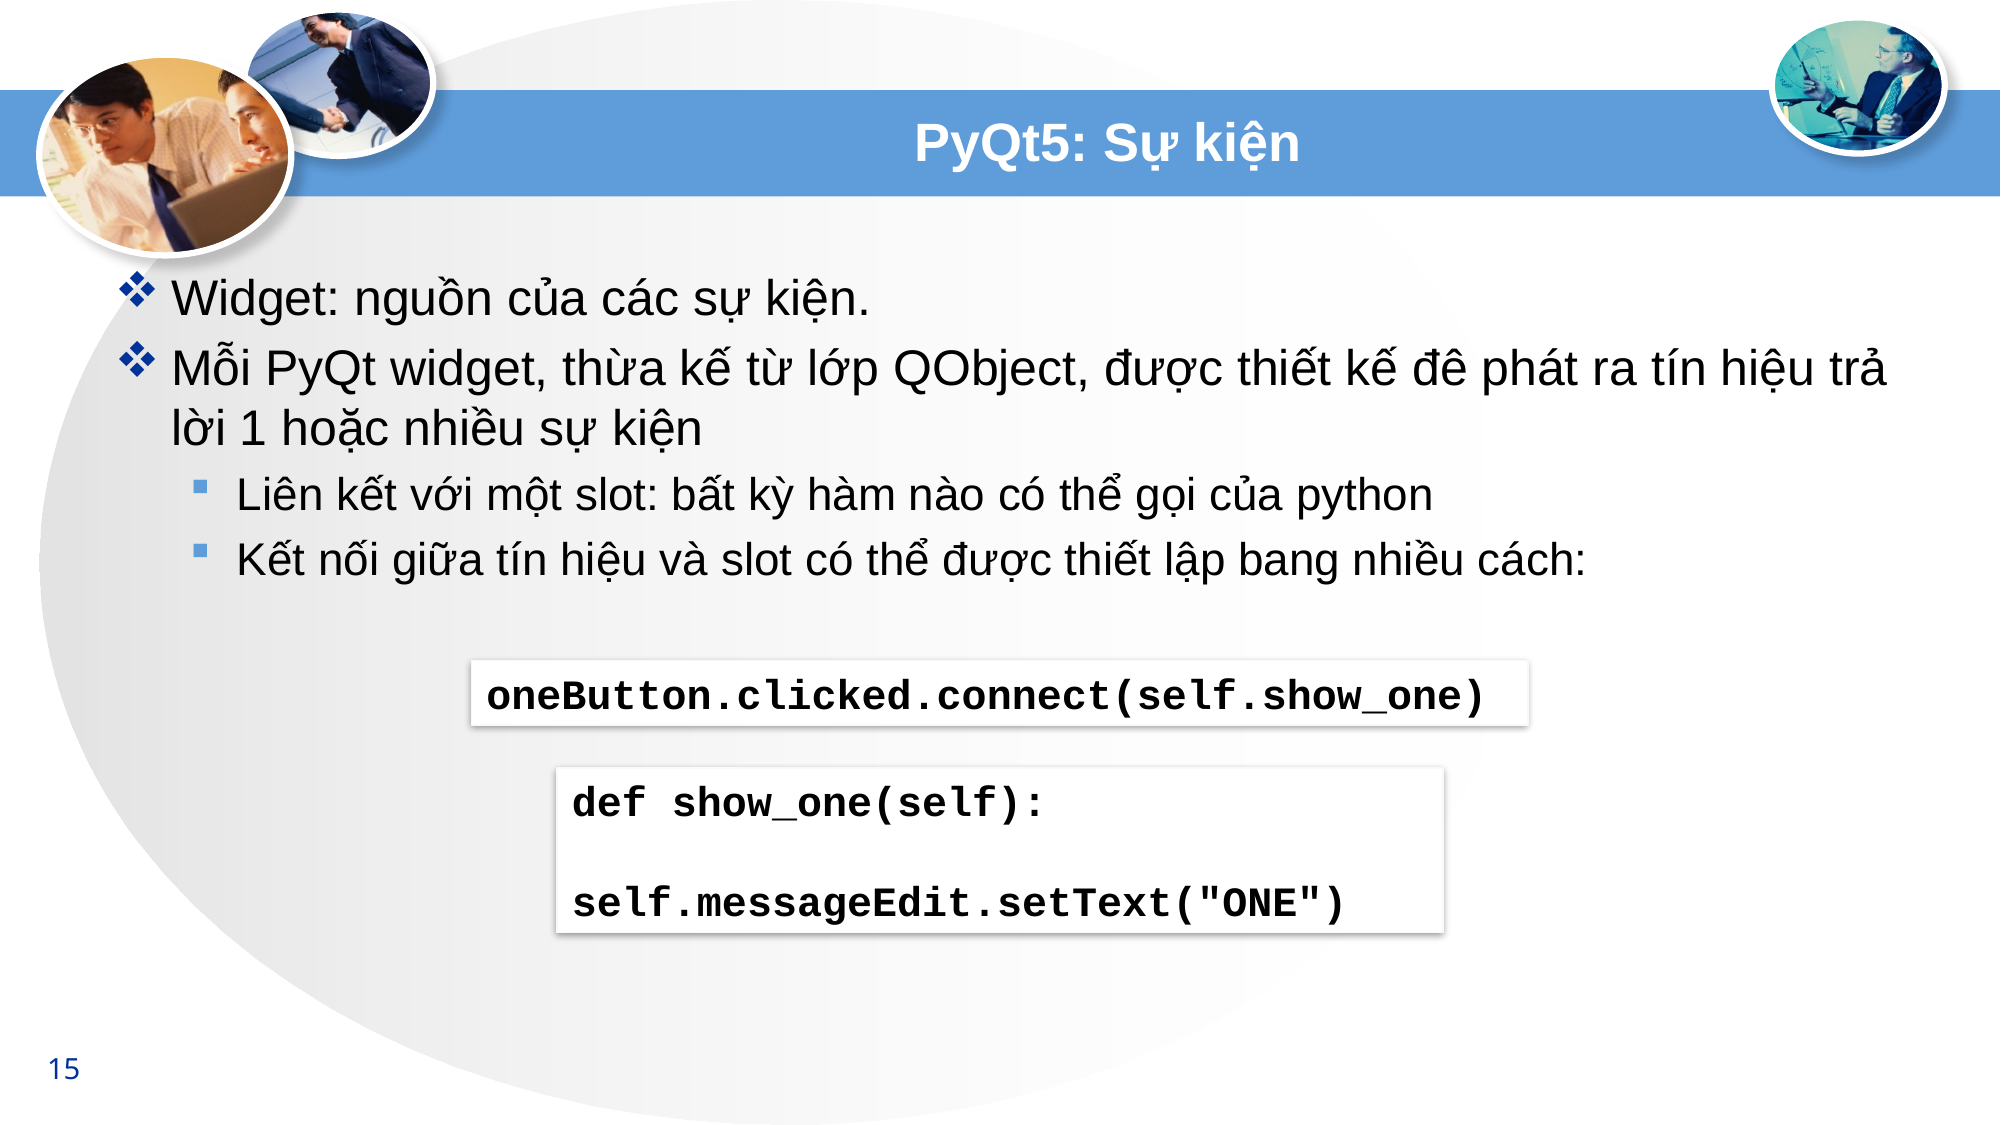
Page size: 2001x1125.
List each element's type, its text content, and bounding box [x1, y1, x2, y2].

list Widget: nguồn của các sự kiện. Mỗi PyQt widget, thừa kế từ lớp QObject, được thiết kế đê phát ra tín hiệu trả lời 1 hoặc nhiều sự kiện Liên kết với một slot: bất kỳ hàm nào có thể gọi của python Kết nối giữa tín hiệu và slot có thể được thiết lập bang nhiều cách: [99, 258, 1946, 1038]
picture [248, 13, 430, 152]
title PyQt5: Sự kiện [450, 99, 1767, 180]
text_box oneButton.clicked.connect(self.show_one) [471, 660, 1529, 726]
picture [1775, 21, 1941, 150]
picture [43, 58, 288, 252]
slide_number 15 [31, 1042, 385, 1103]
text_box def show_one(self): self.messageEdit.setText("ONE") [556, 767, 1444, 933]
